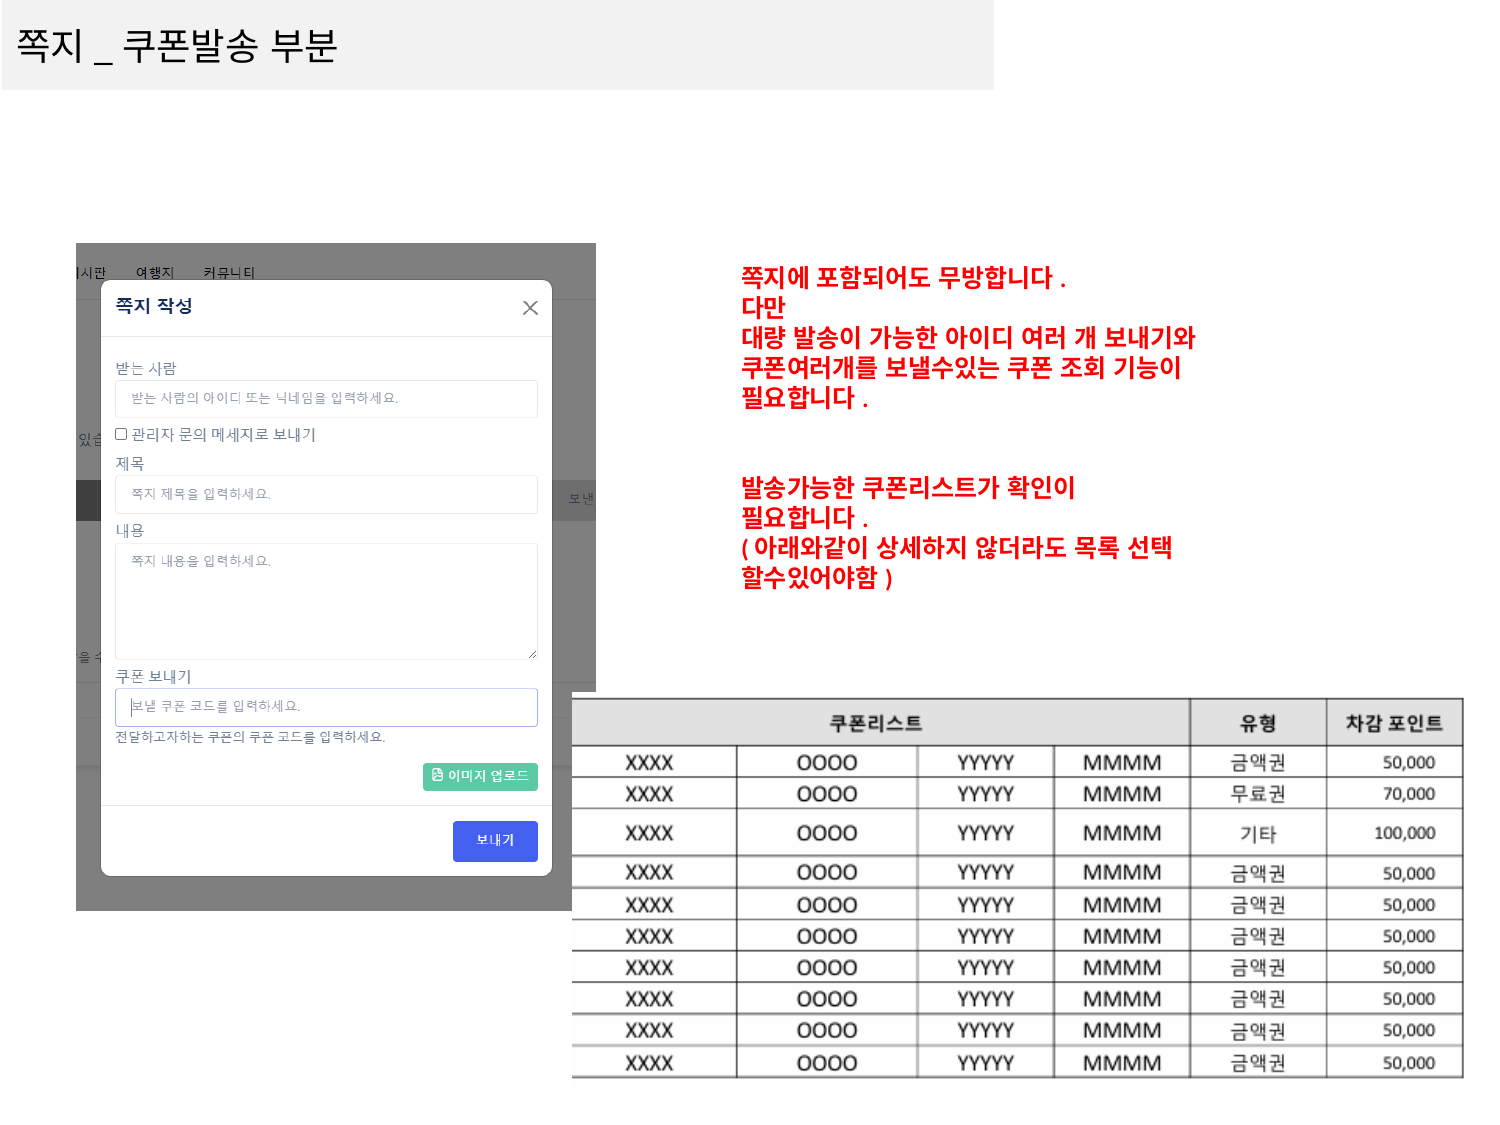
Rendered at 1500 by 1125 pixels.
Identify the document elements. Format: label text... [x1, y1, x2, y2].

picture [76, 243, 1478, 1088]
text_box 쪽지에 포함되어도 무방합니다. 다만 대량 발송이 가능한 아이디 여러 개 보내기와 쿠폰여러개를 보낼수있는 쿠폰 조회 기능이 필요합니다. 발송가능한 쿠폰리스트가 확인이 필요합니다. (아래와같이 상세하지 않더라도 목록 선택 할수있어야함) [726, 255, 1212, 660]
text_box 쪽지_쿠폰발송 부분 [0, 0, 996, 92]
